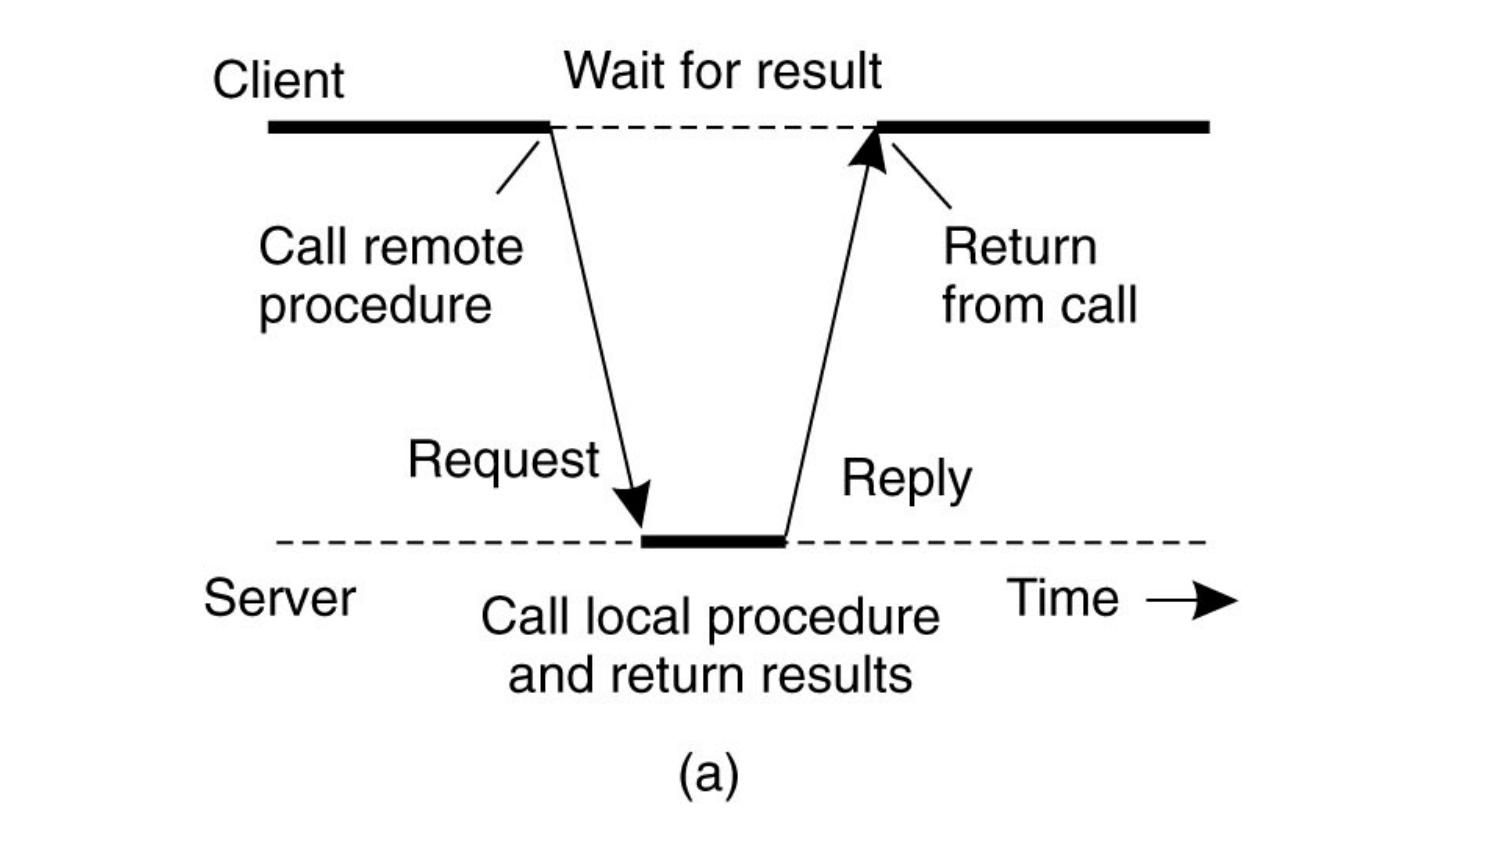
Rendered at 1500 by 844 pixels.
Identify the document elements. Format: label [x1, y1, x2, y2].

picture [203, 40, 1312, 804]
